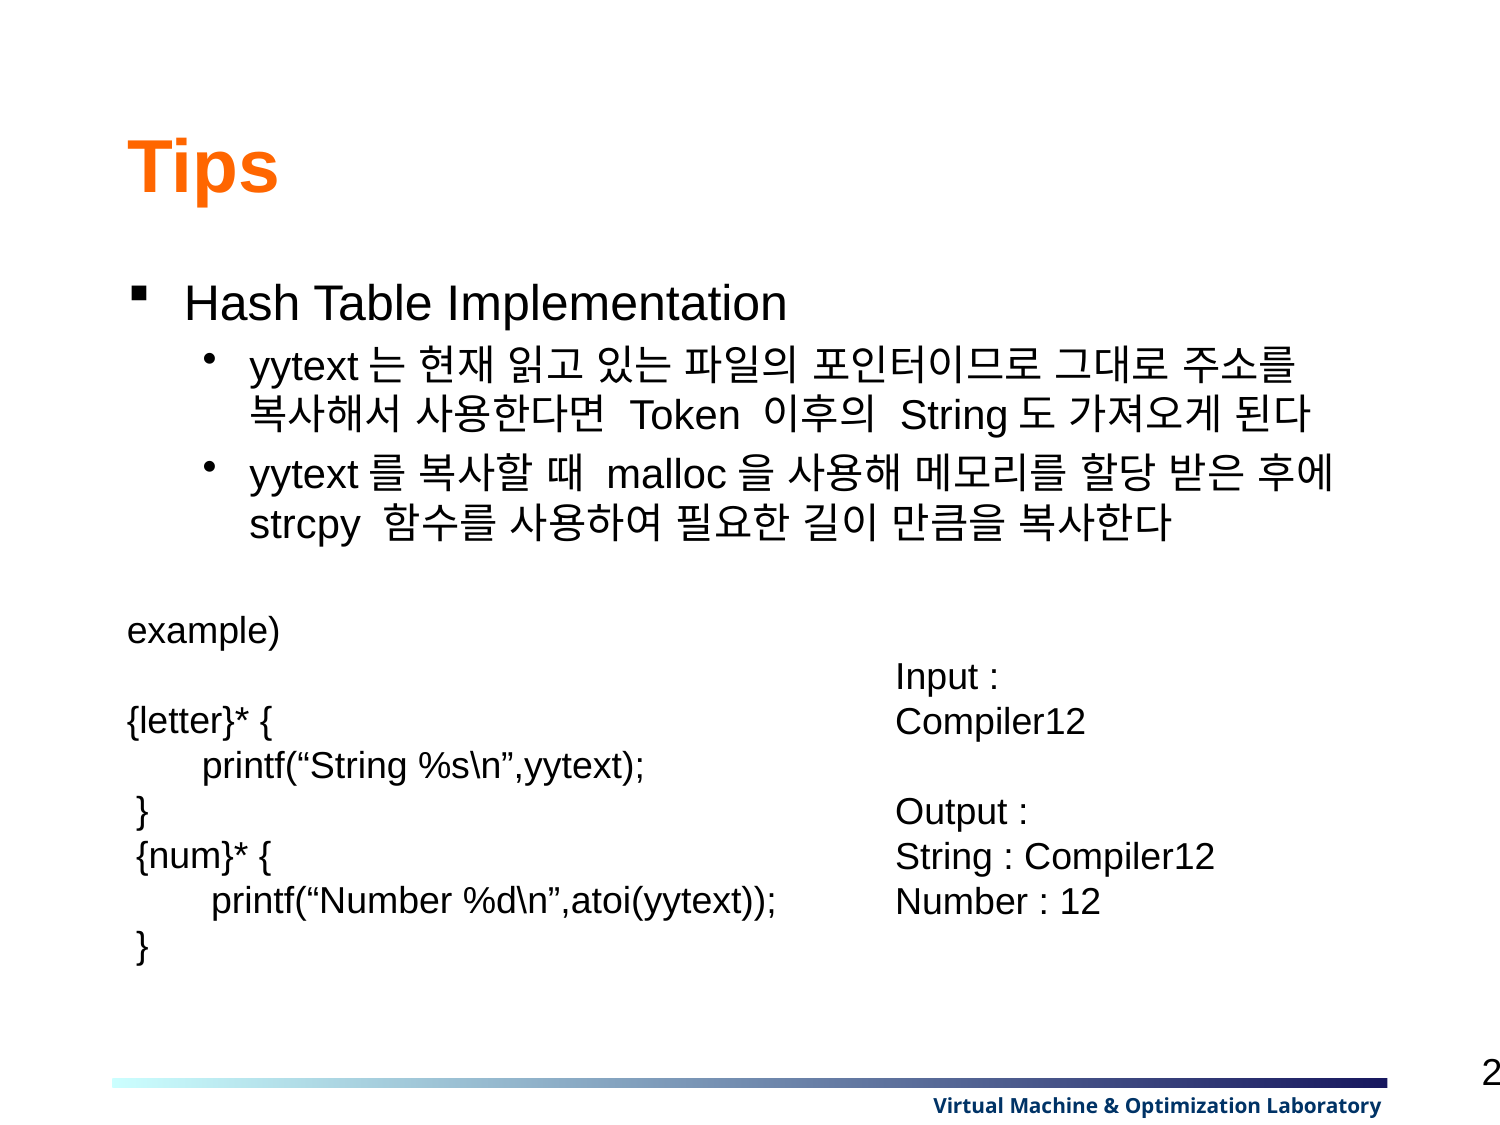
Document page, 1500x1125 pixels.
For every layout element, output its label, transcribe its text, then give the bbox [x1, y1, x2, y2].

text_box Input : Compiler12 Output : String : Compiler12 Number : 12 [871, 644, 1316, 974]
text_box example) {letter}* { printf(“String %s\n”,yytext); } {num}* { printf(“Number %d\n”,atoi(yytext)); } [112, 598, 797, 1019]
list Hash Table Implementation yytext는 현재 읽고 있는 파일의 포인터이므로 그대로 주소를 복사해서 사용한다면 Token 이후의 String도 가져오게 된다 yytext를 복사할 때 malloc을 사용해 메모리를 할당 받은 후에 strcpy 함수를 사용하여 필요한 길이 만큼을 복사한다 [112, 262, 1388, 1063]
title Tips [112, 99, 1388, 226]
